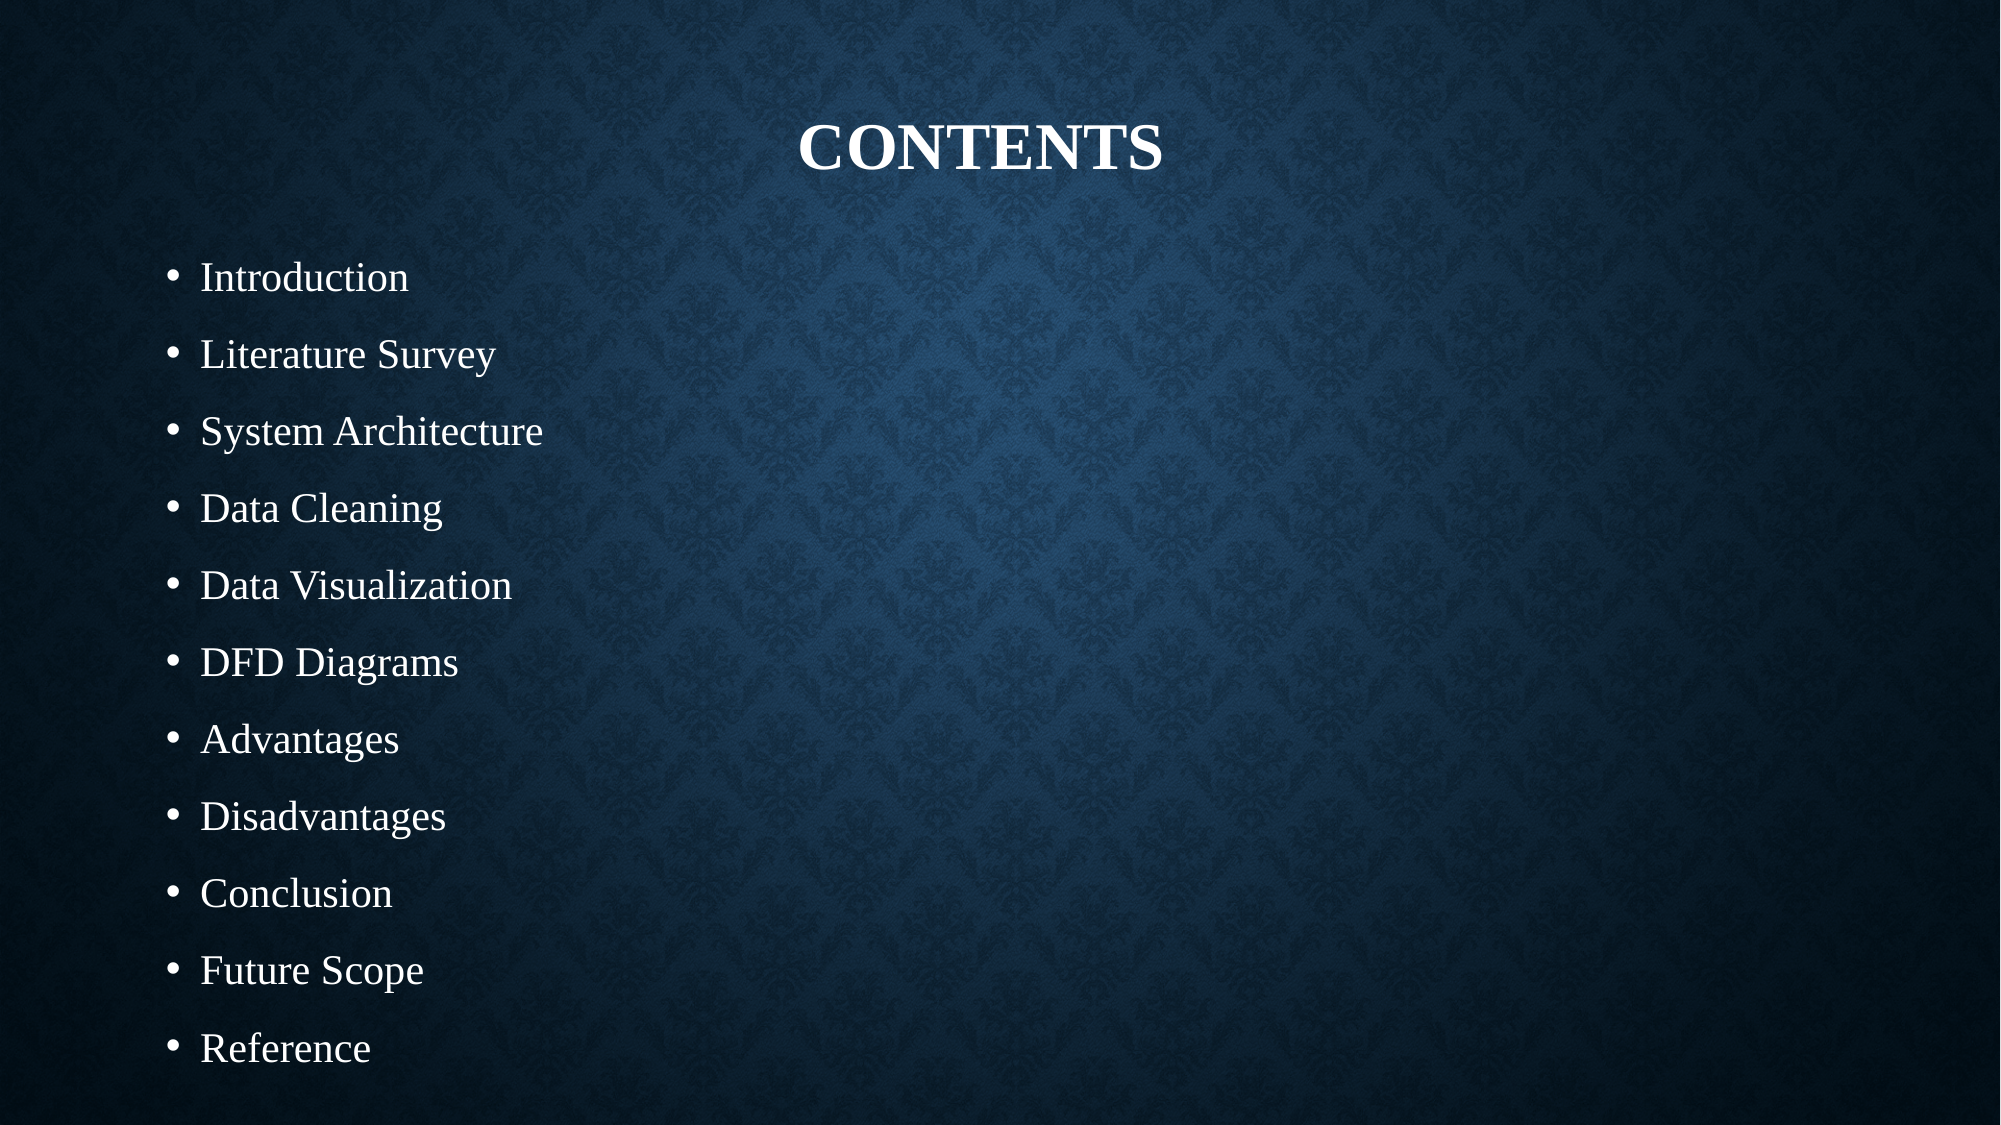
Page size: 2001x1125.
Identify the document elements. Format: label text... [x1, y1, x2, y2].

list Introduction Literature Survey System Architecture Data Cleaning Data Visualization DFD Diagrams Advantages Disadvantages Conclusion Future Scope Reference [150, 231, 1850, 1087]
title CONtents [132, 38, 1831, 257]
